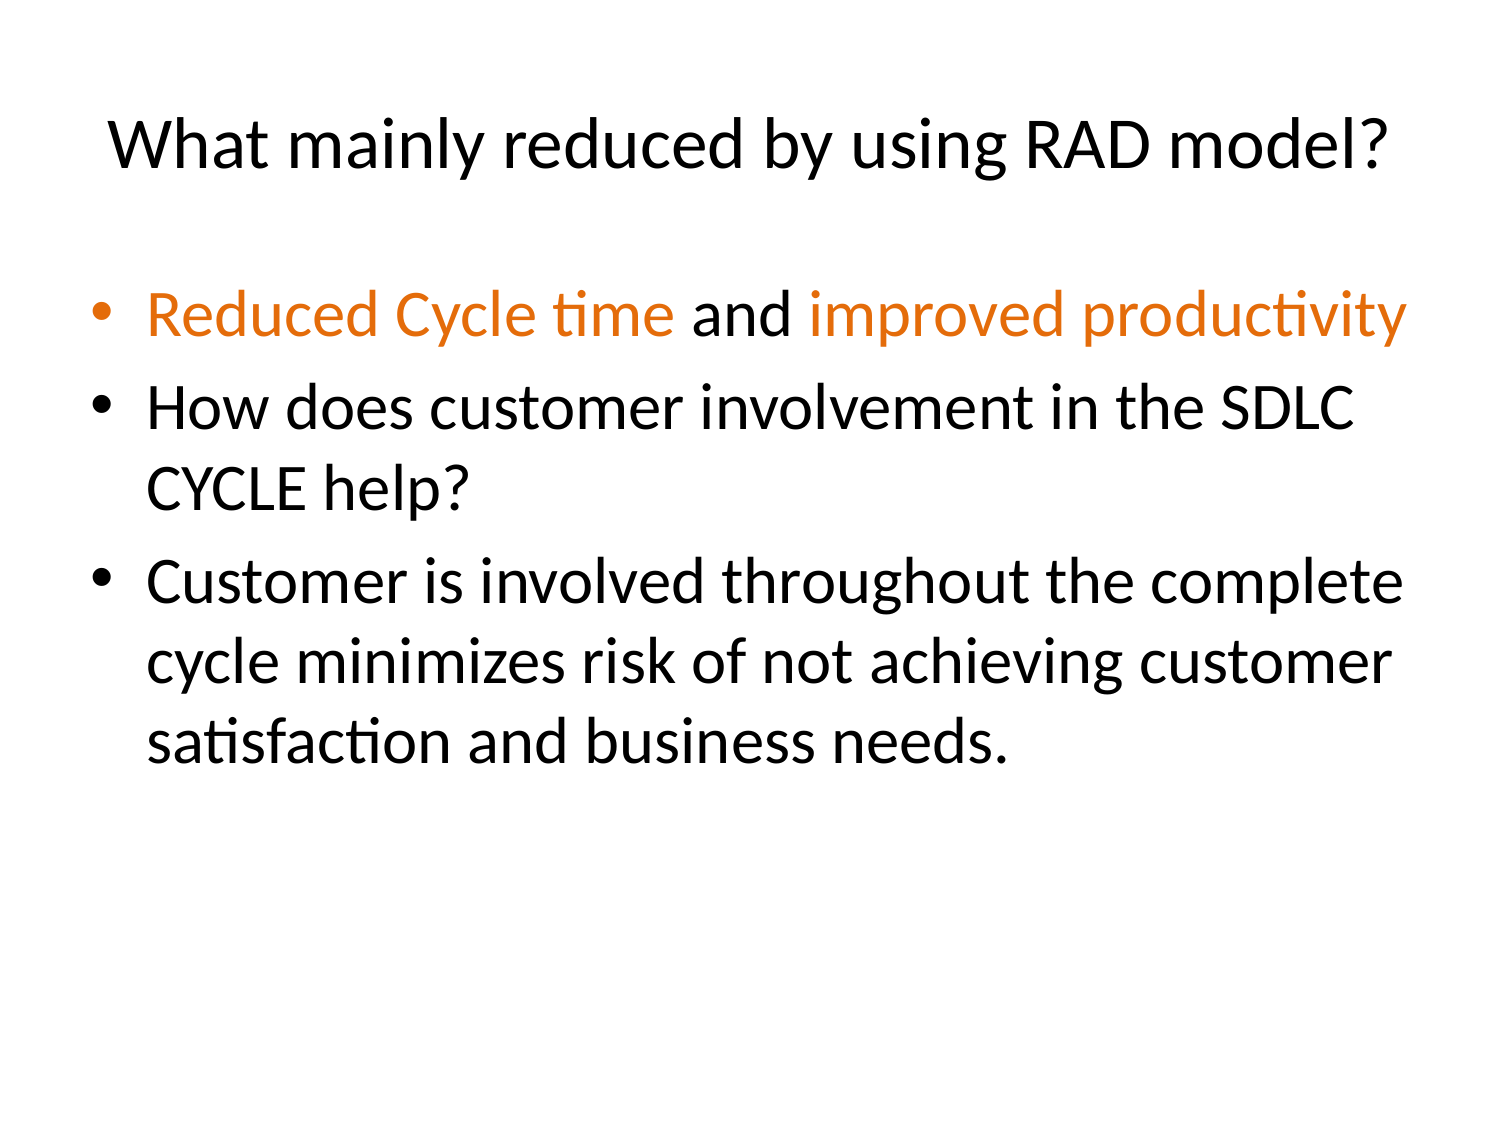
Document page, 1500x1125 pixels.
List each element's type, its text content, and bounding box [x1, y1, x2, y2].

list Reduced Cycle time and improved productivity How does customer involvement in the SDLC CYCLE help? Customer is involved throughout the complete cycle minimizes risk of not achieving customer satisfaction and business needs. [75, 262, 1425, 1005]
title What mainly reduced by using RAD model? [75, 45, 1425, 233]
